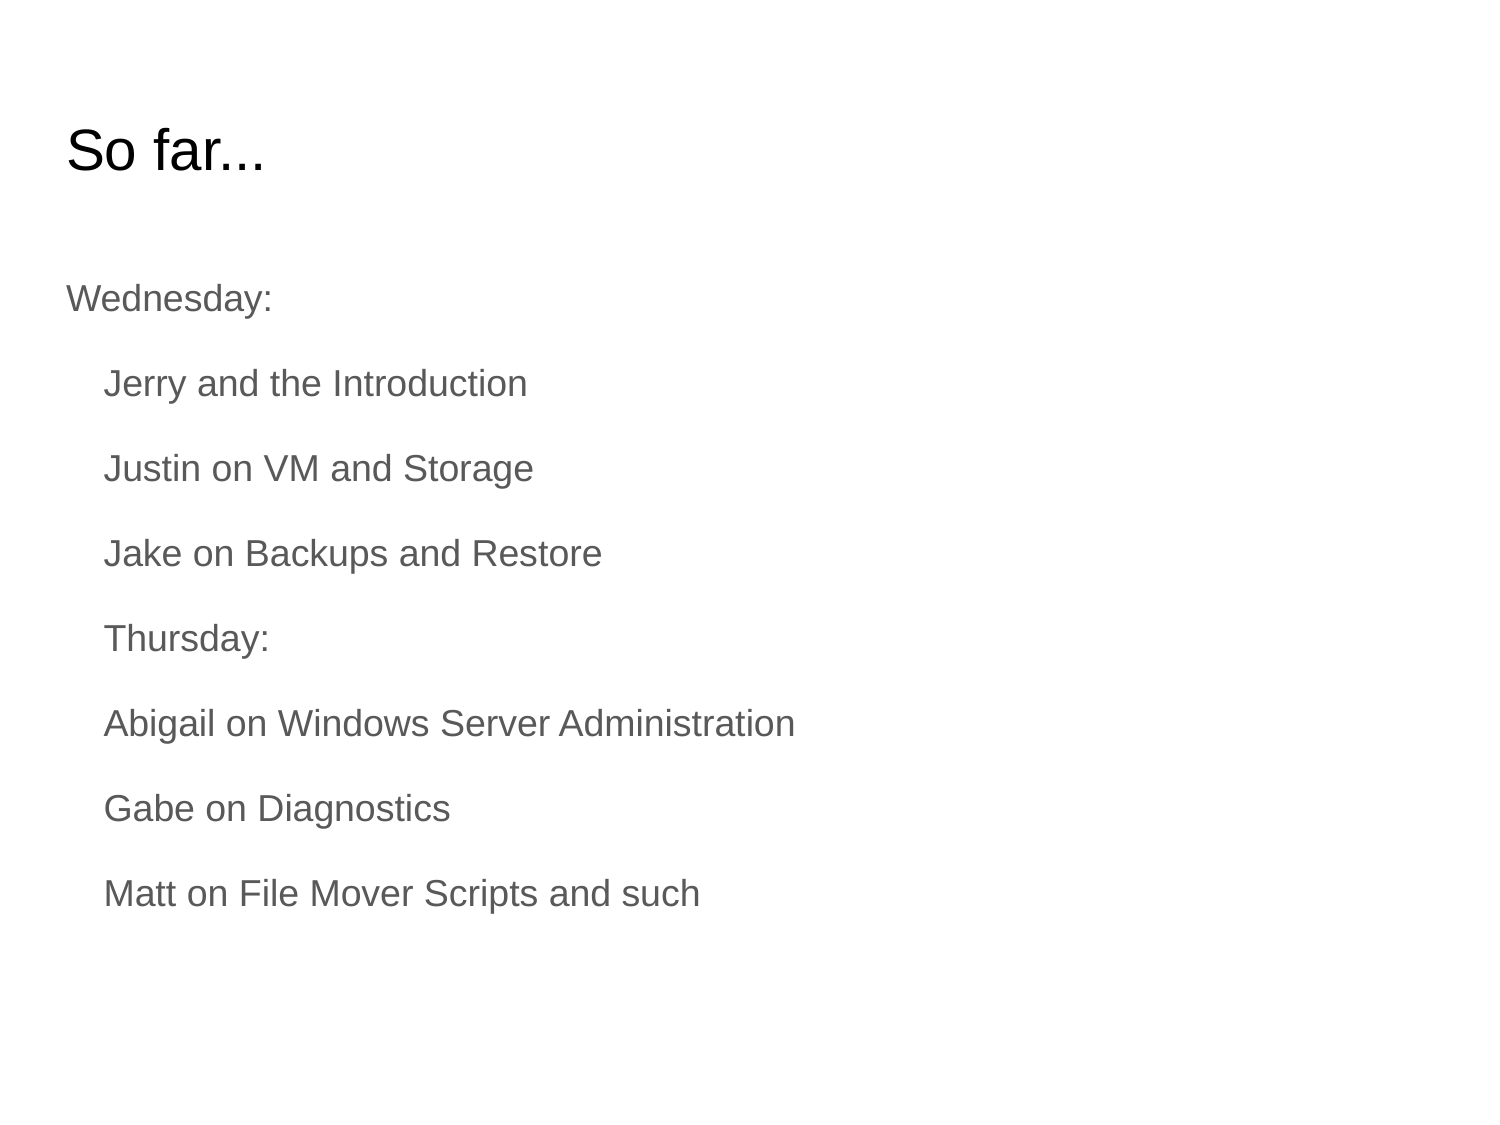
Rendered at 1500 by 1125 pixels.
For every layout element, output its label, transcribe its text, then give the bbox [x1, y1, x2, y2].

title So far... [51, 97, 1449, 223]
list Wednesday: Jerry and the Introduction Justin on VM and Storage Jake on Backups and Restore Thursday: Abigail on Windows Server Administration Gabe on Diagnostics Matt on File Mover Scripts and such [51, 252, 1449, 1000]
